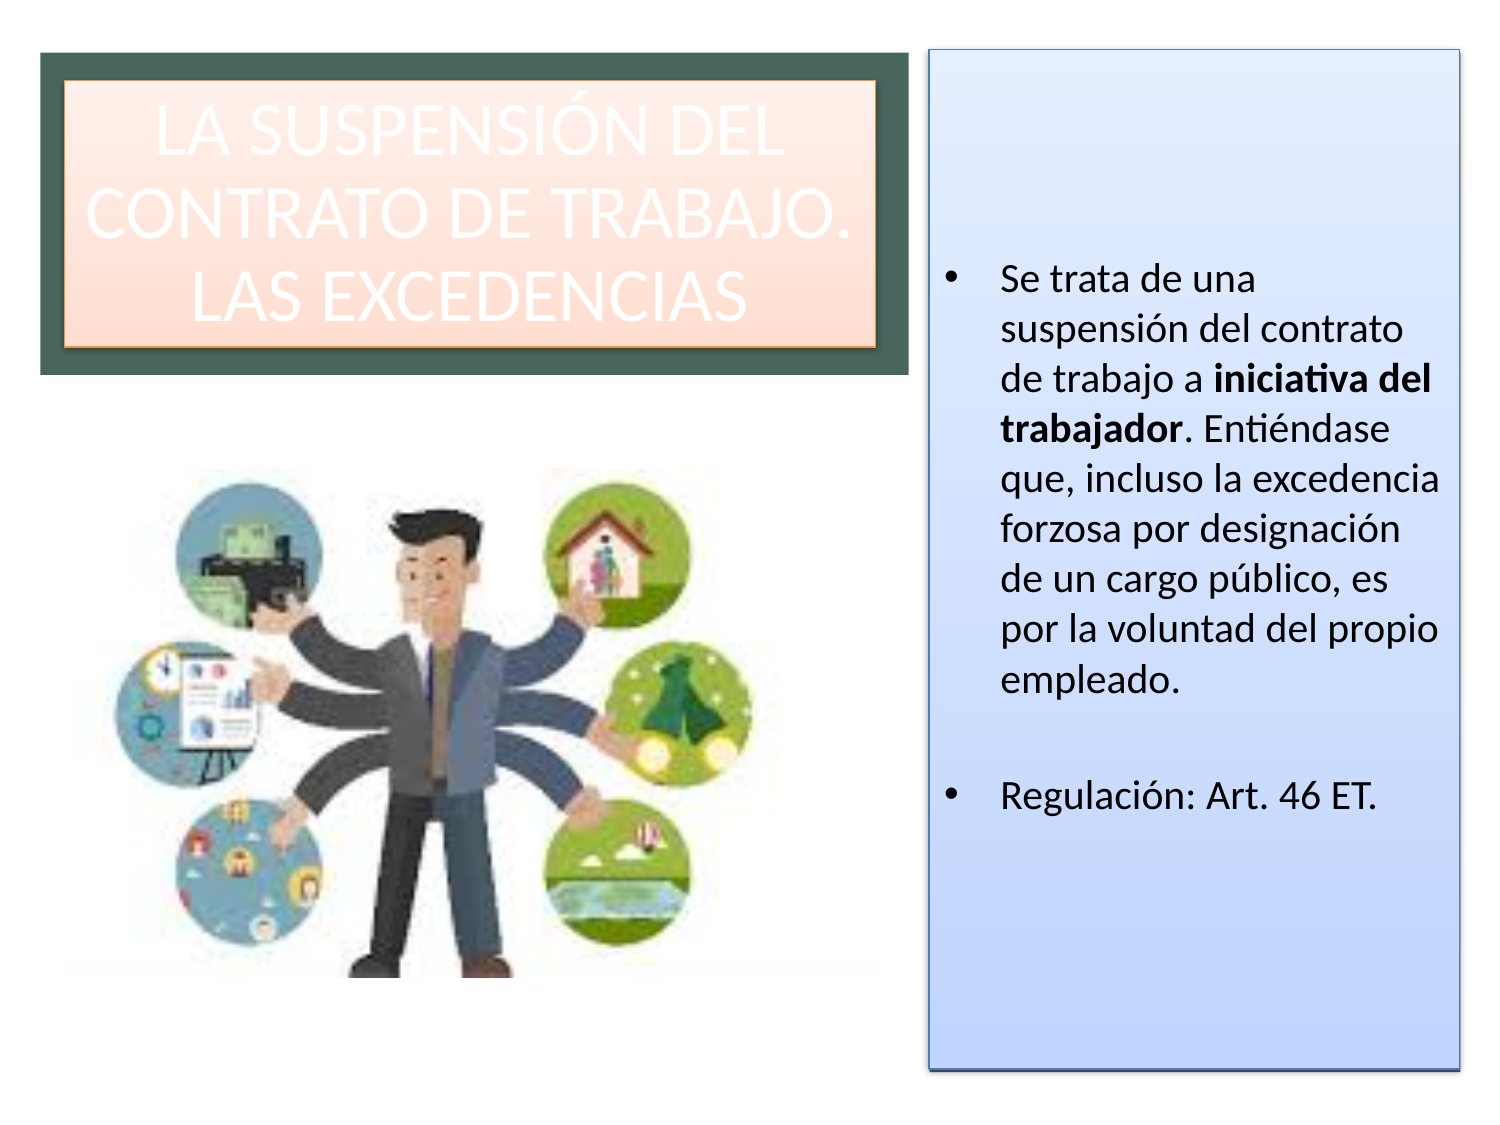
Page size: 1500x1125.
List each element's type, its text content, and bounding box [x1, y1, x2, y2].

picture [64, 467, 880, 978]
list Se trata de una suspensión del contrato de trabajo a iniciativa del trabajador. Entiéndase que, incluso la excedencia forzosa por designación de un cargo público, es por la voluntad del propio empleado. Regulación: Art. 46 ET. [928, 49, 1460, 1070]
text_box [38, 51, 911, 377]
title LA SUSPENSIÓN DEL CONTRATO DE TRABAJO. LAS EXCEDENCIAS [64, 80, 876, 348]
